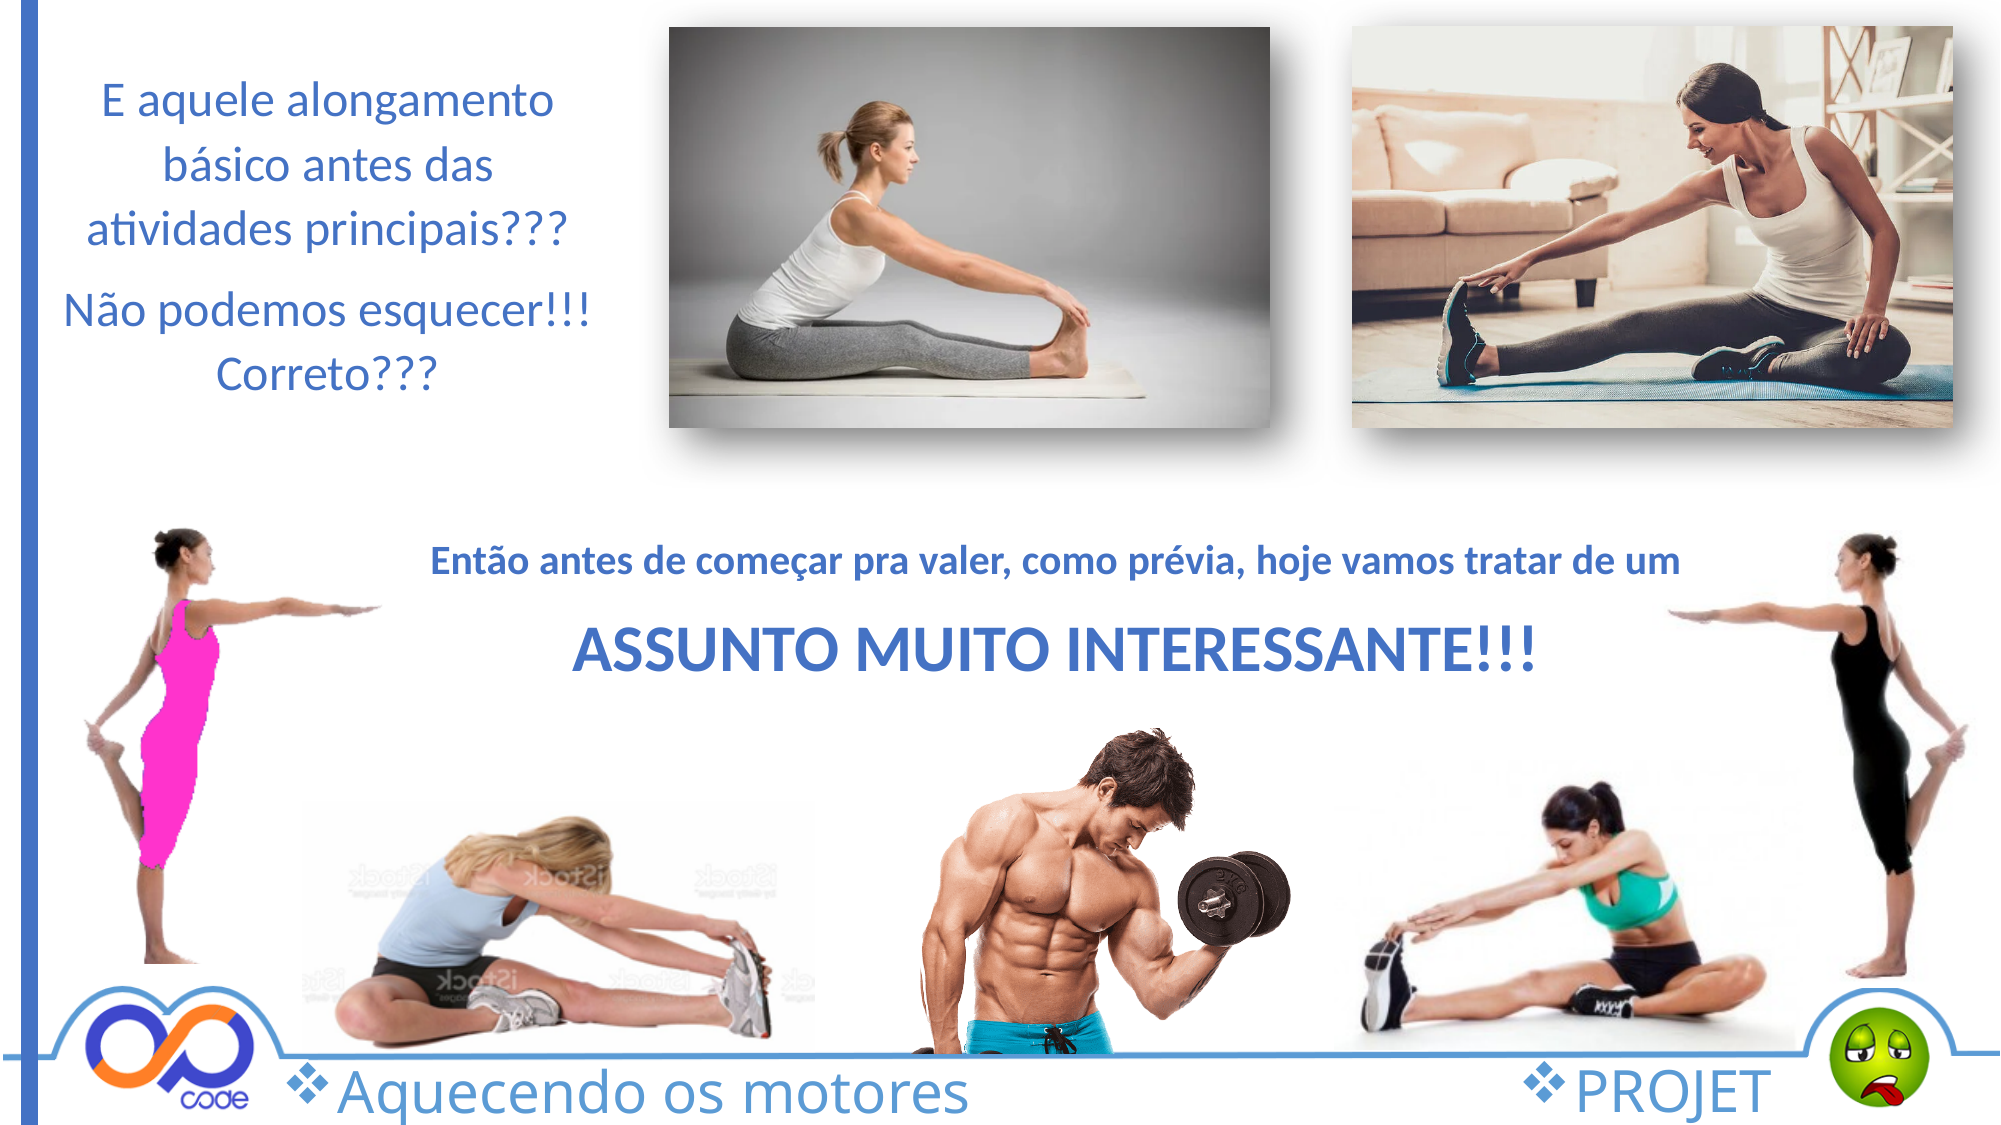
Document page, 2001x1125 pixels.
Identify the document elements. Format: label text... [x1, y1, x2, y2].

picture [3, 524, 2000, 1125]
text_box E aquele alongamento básico antes das atividades principais??? Não podemos esquecer!!! Correto??? [47, 55, 609, 408]
picture [1352, 26, 1953, 428]
text_box Então antes de começar pra valer, como prévia, hoje vamos tratar de um ASSUNTO MUITO INTERESSANTE!!! [413, 521, 1699, 693]
text_box [21, 0, 38, 964]
picture [669, 27, 1270, 428]
